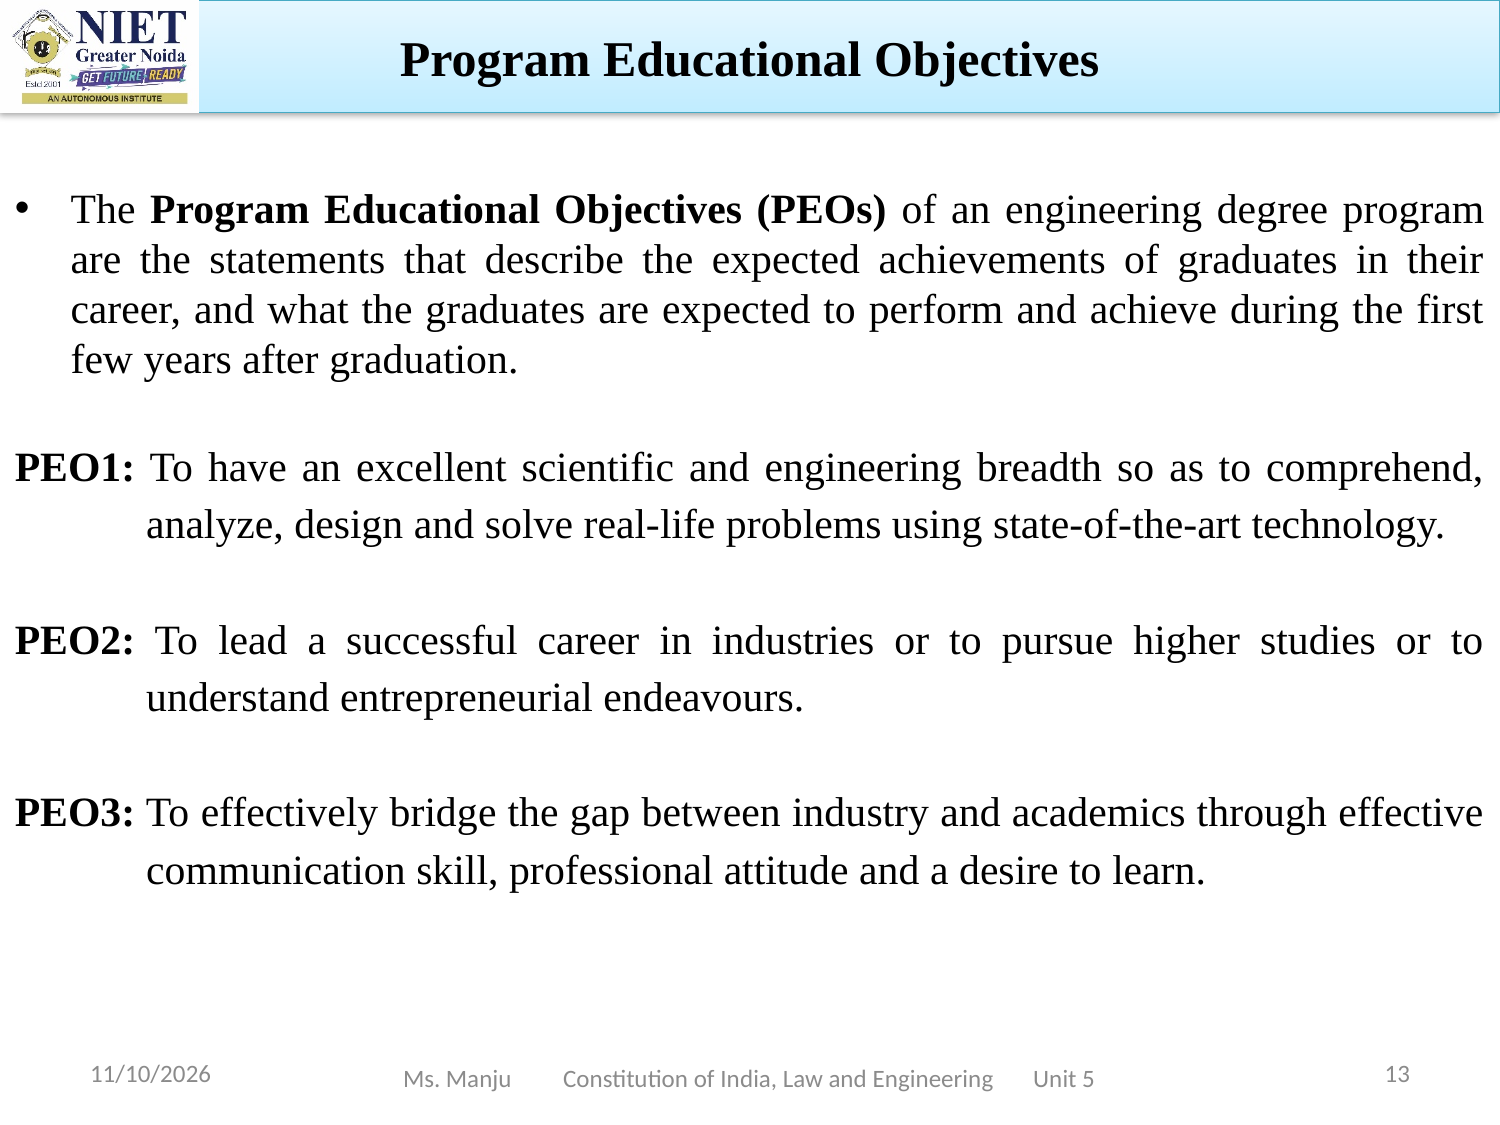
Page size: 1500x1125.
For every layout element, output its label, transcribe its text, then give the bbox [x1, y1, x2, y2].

text_box PEO1: To have an excellent scientific and engineering breadth so as to comprehend, analyze, design and solve real-life problems using state-of-the-art technology. PEO2: To lead a successful career in industries or to pursue higher studies or to understand entrepreneurial endeavours. PEO3: To effectively bridge the gap between industry and academics through effective communication skill, professional attitude and a desire to learn. [0, 424, 1500, 900]
text_box The Program Educational Objectives (PEOs) of an engineering degree program are the statements that describe the expected achievements of graduates in their career, and what the graduates are expected to perform and achieve during the first few years after graduation. [0, 174, 1500, 390]
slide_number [75, 1042, 300, 1103]
picture [0, 0, 199, 113]
footer Ms. Manju Constitution of India, Law and Engineering Unit 5 [300, 1042, 1200, 1113]
slide_number 13 [1074, 1042, 1425, 1103]
title Program Educational Objectives [199, 0, 1500, 113]
